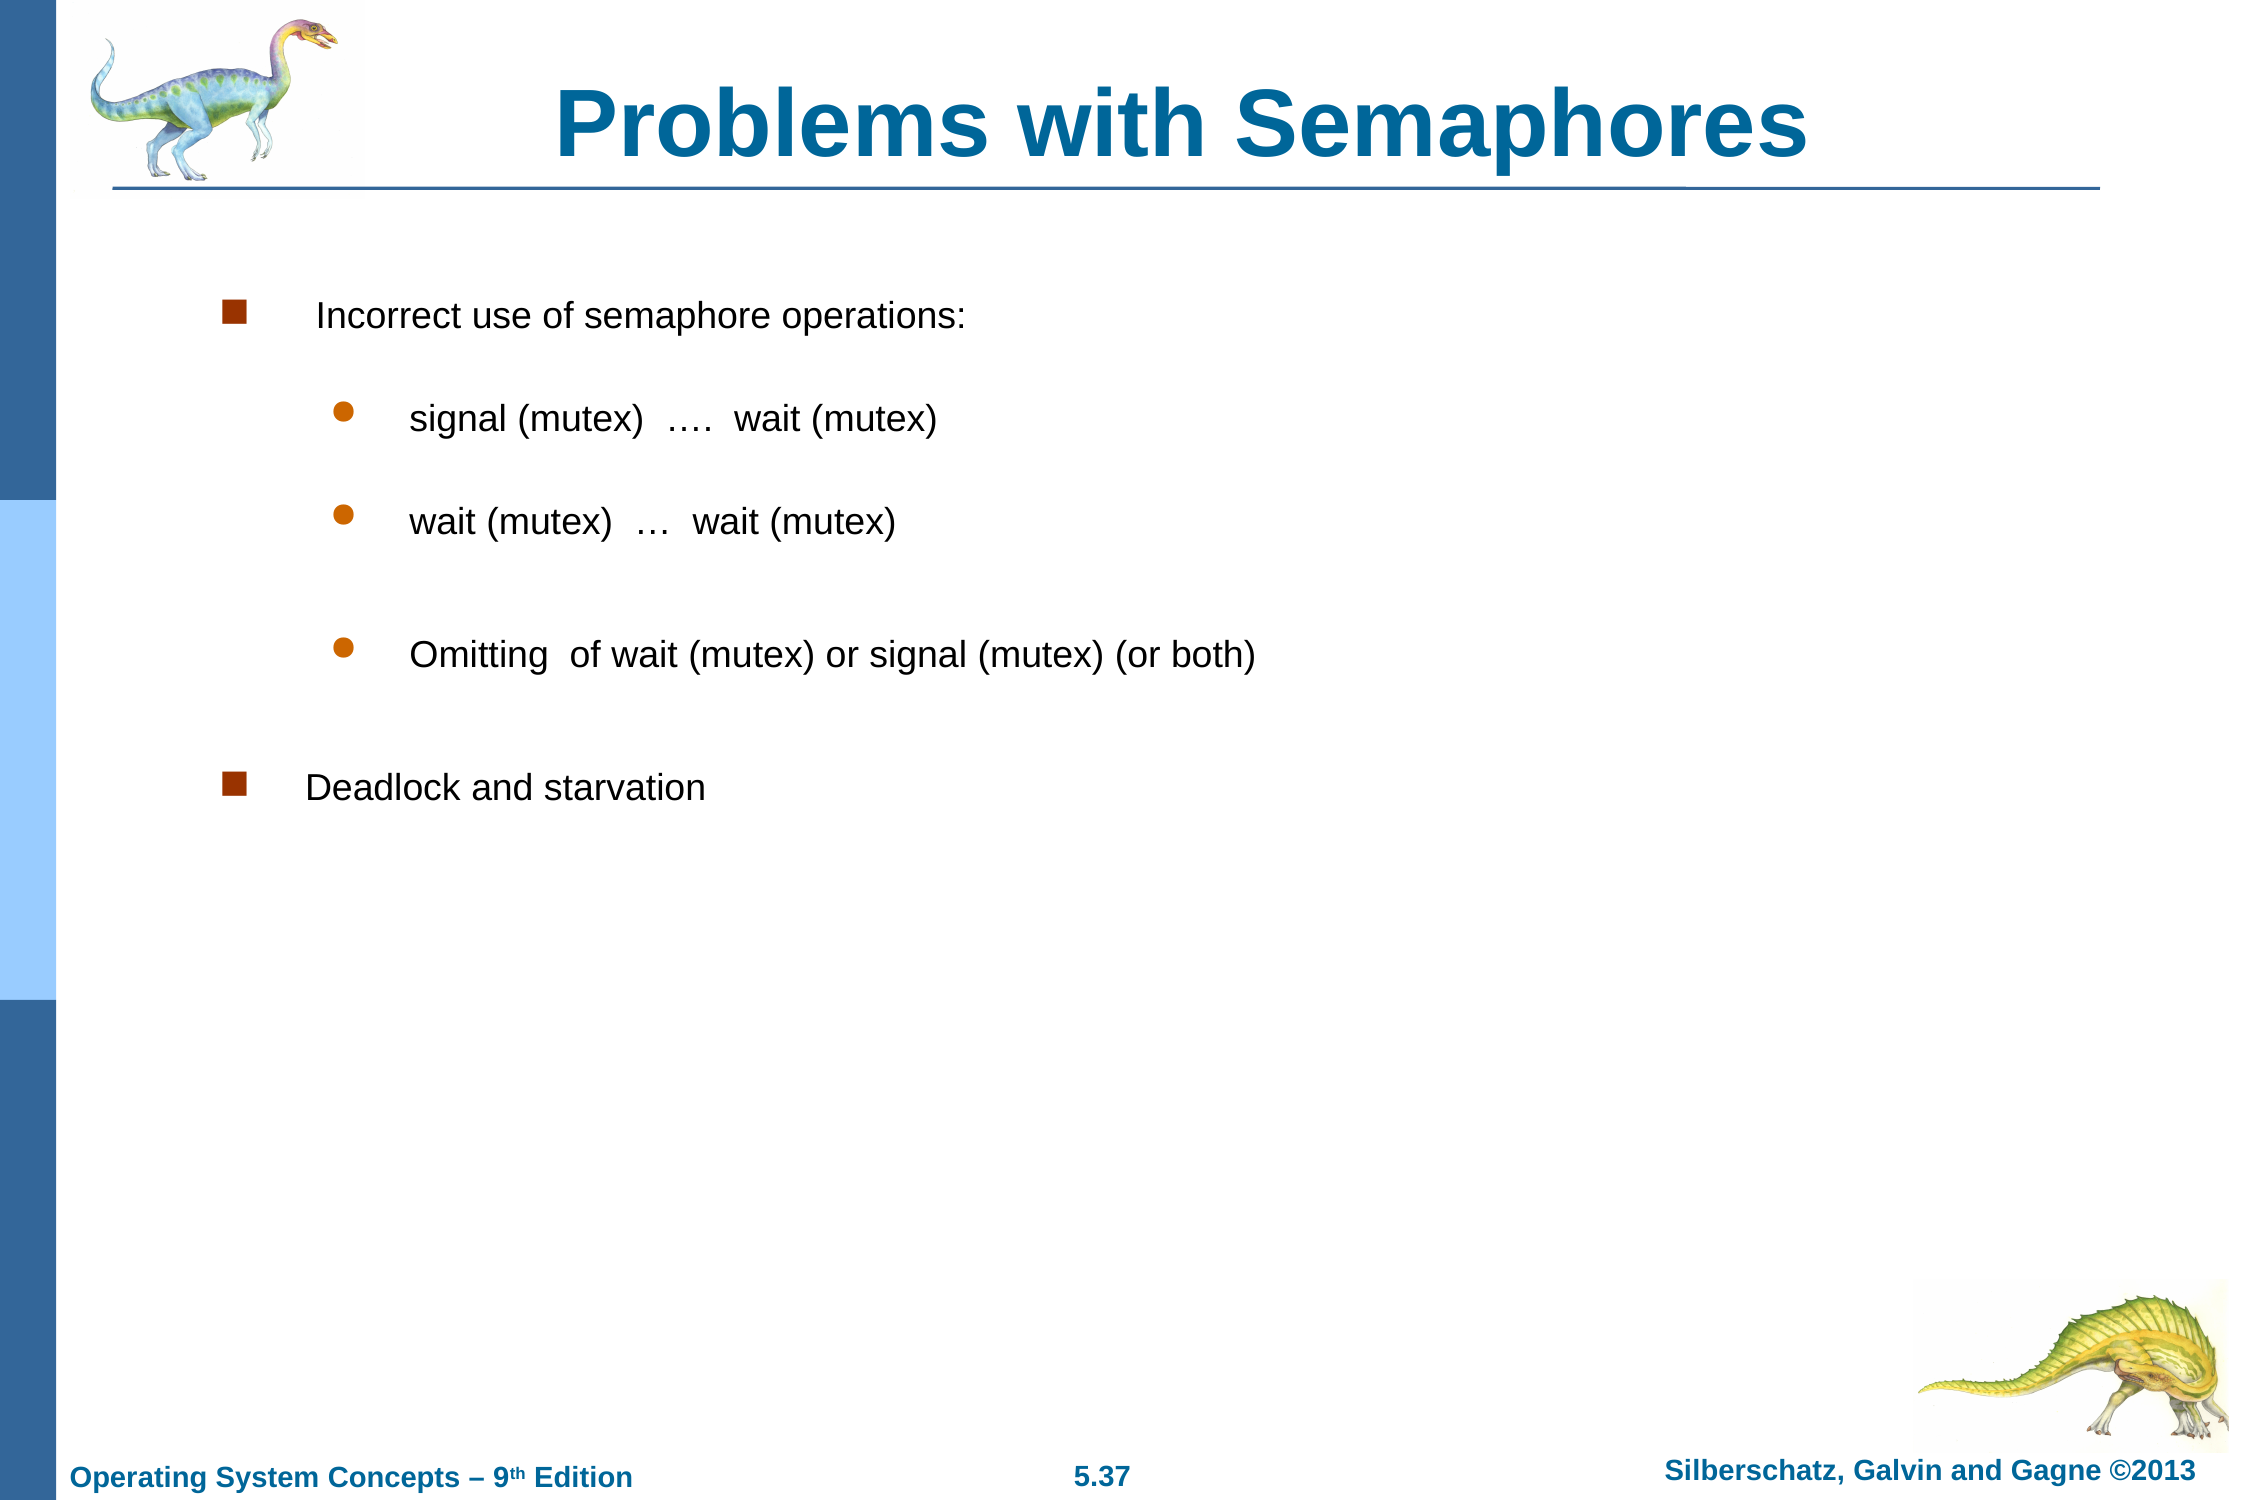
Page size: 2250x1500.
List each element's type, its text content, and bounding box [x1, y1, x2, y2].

list Incorrect use of semaphore operations: signal (mutex) …. wait (mutex) wait (mutex) … wait (mutex) Omitting of wait (mutex) or signal (mutex) (or both) Deadlock and starvation [203, 280, 1917, 1344]
title Problems with Semaphores [227, 60, 2138, 187]
picture [70, 0, 365, 199]
picture [1913, 1279, 2229, 1453]
